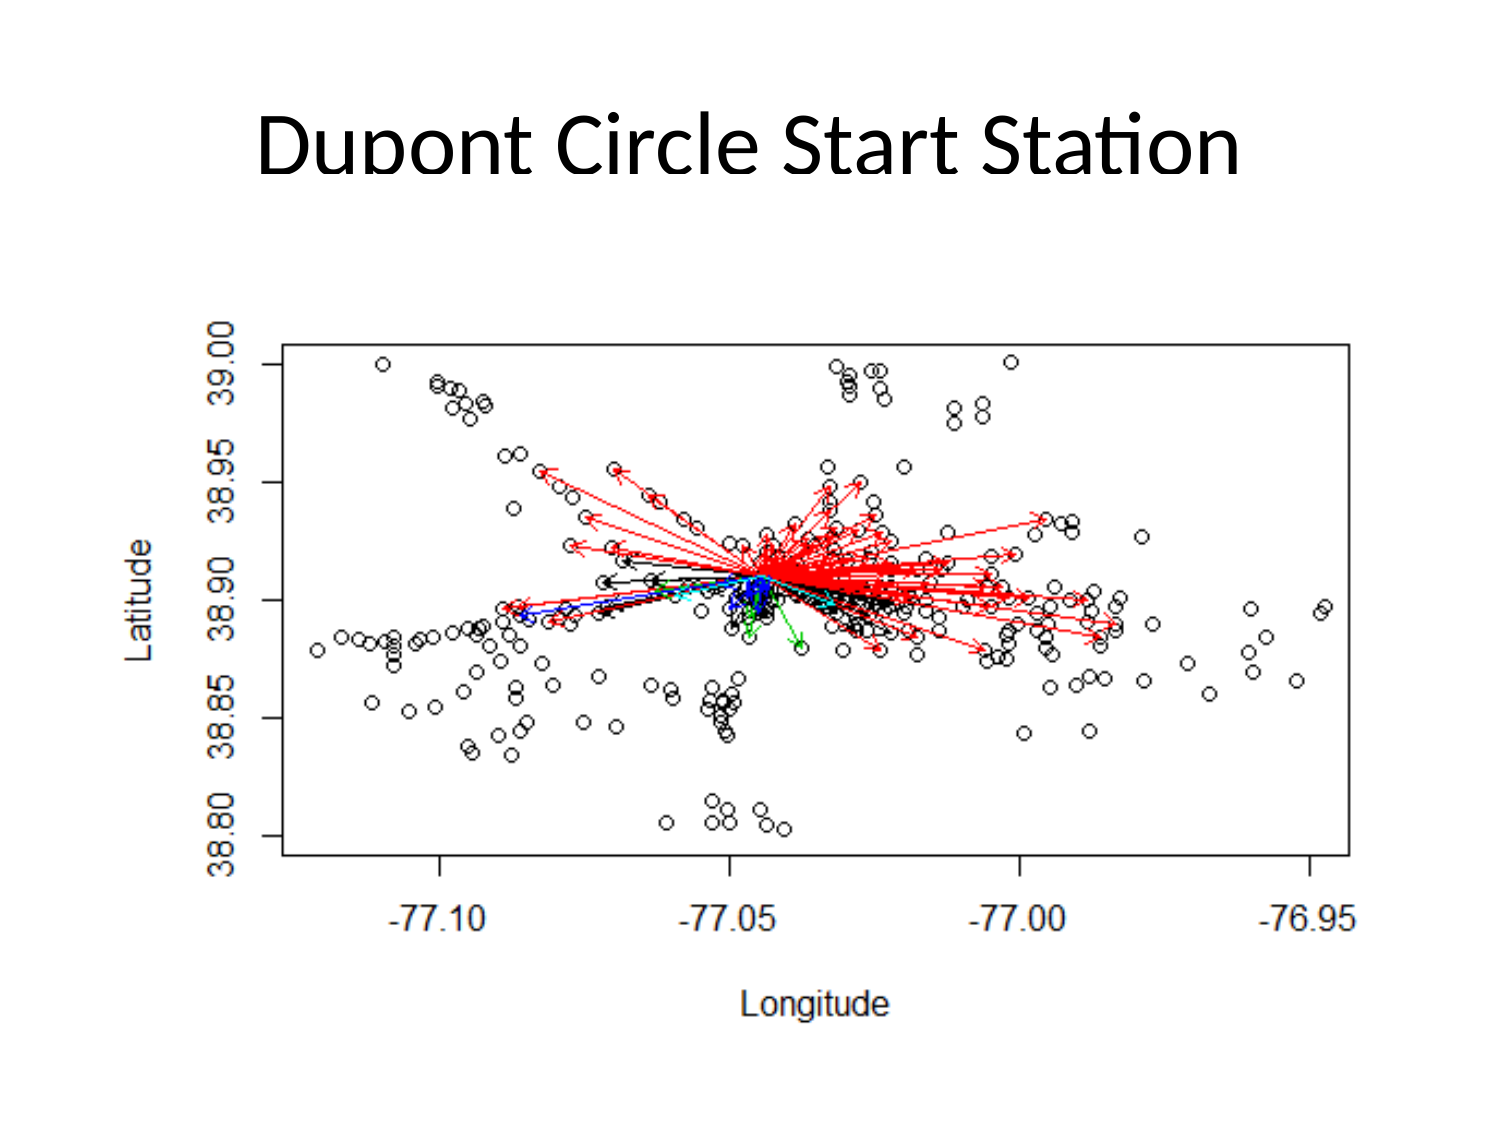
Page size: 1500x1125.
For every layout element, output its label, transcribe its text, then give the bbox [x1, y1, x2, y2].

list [112, 174, 1438, 1069]
title Dupont Circle Start Station [75, 45, 1425, 233]
